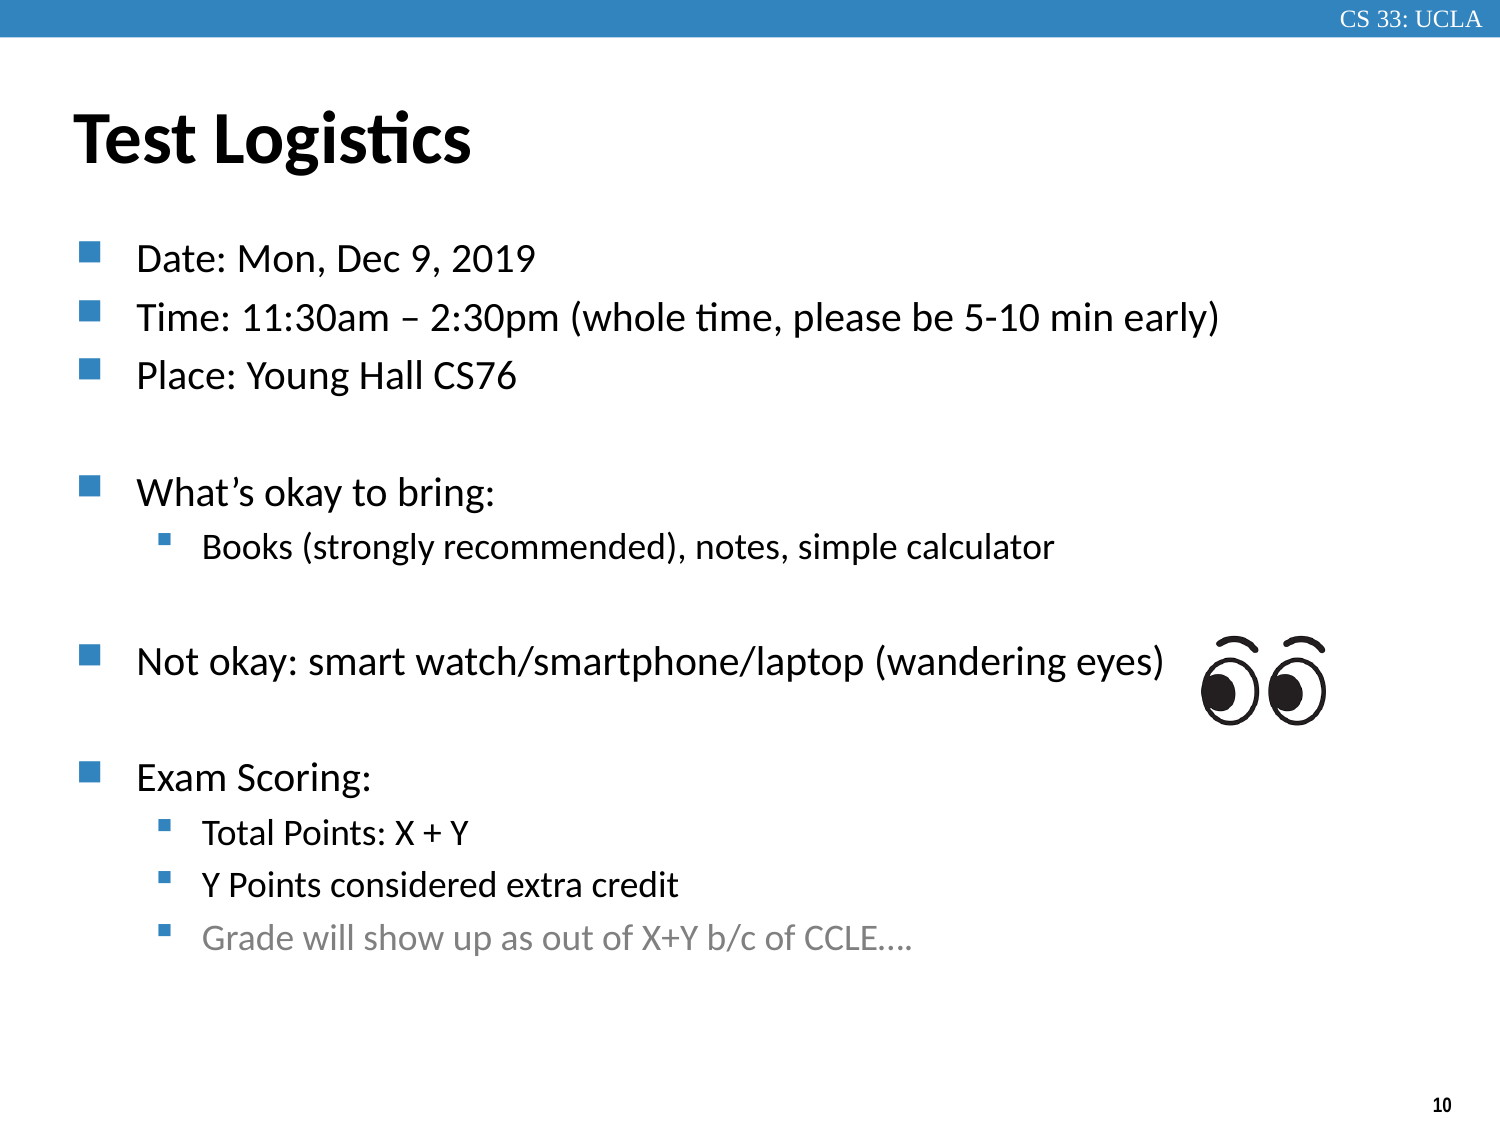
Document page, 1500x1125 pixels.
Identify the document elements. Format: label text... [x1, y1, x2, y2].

title Test Logistics [58, 71, 1305, 197]
picture [1201, 618, 1326, 744]
list Date: Mon, Dec 9, 2019 Time: 11:30am – 2:30pm (whole time, please be 5-10 min early) Place: Young Hall CS76 What’s okay to bring: Books (strongly recommended), notes, simple calculator Not okay: smart watch/smartphone/laptop (wandering eyes) Exam Scoring: Total Points: X + Y Y Points considered extra credit Grade will show up as out of X+Y b/c of CCLE…. [64, 223, 1361, 1040]
